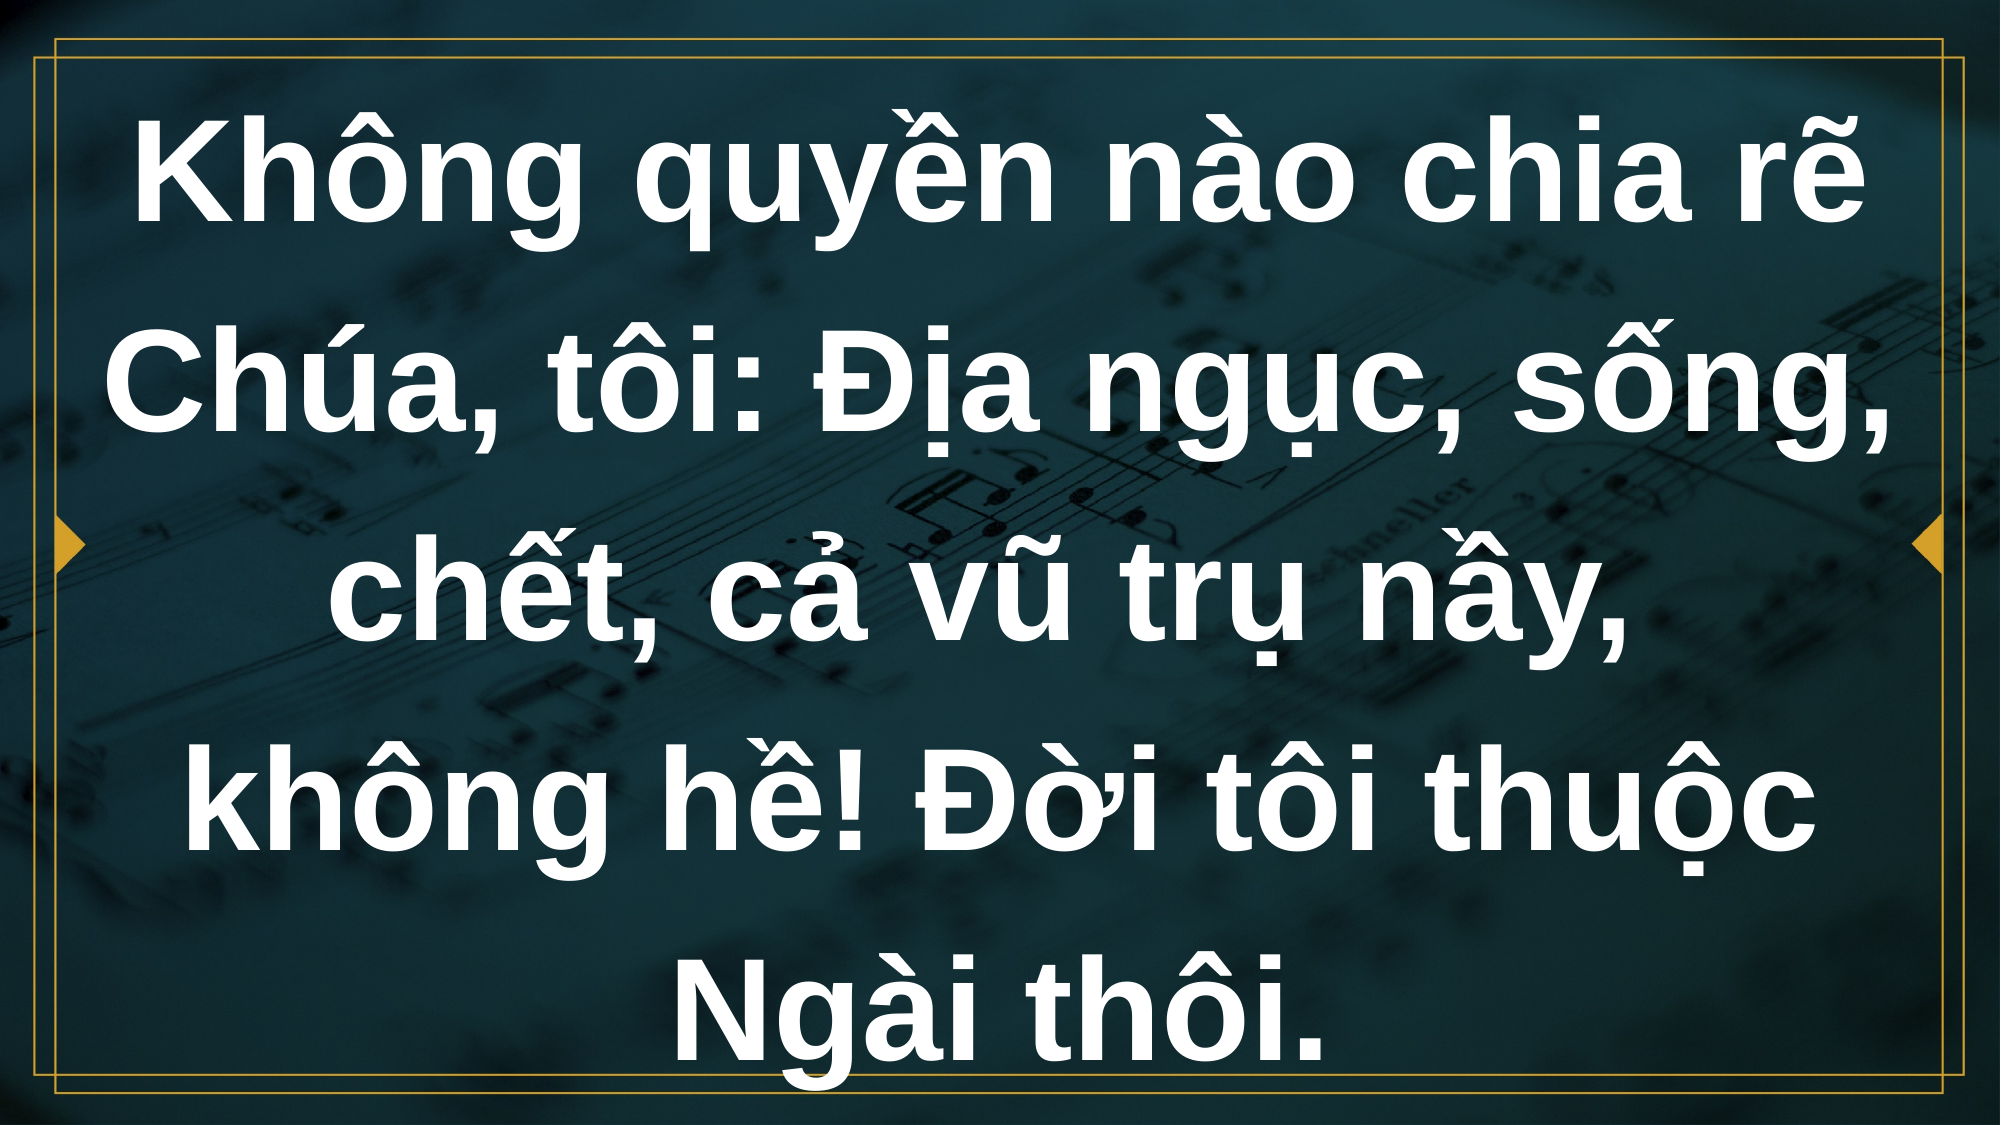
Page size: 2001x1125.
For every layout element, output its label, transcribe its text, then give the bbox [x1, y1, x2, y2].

picture [0, 0, 2000, 1125]
title Không quyền nào chia rẽ Chúa, tôi: Địa ngục, sống, chết, cả vũ trụ nầy, không hề! Đời tôi thuộc Ngài thôi. [55, 53, 1945, 1077]
